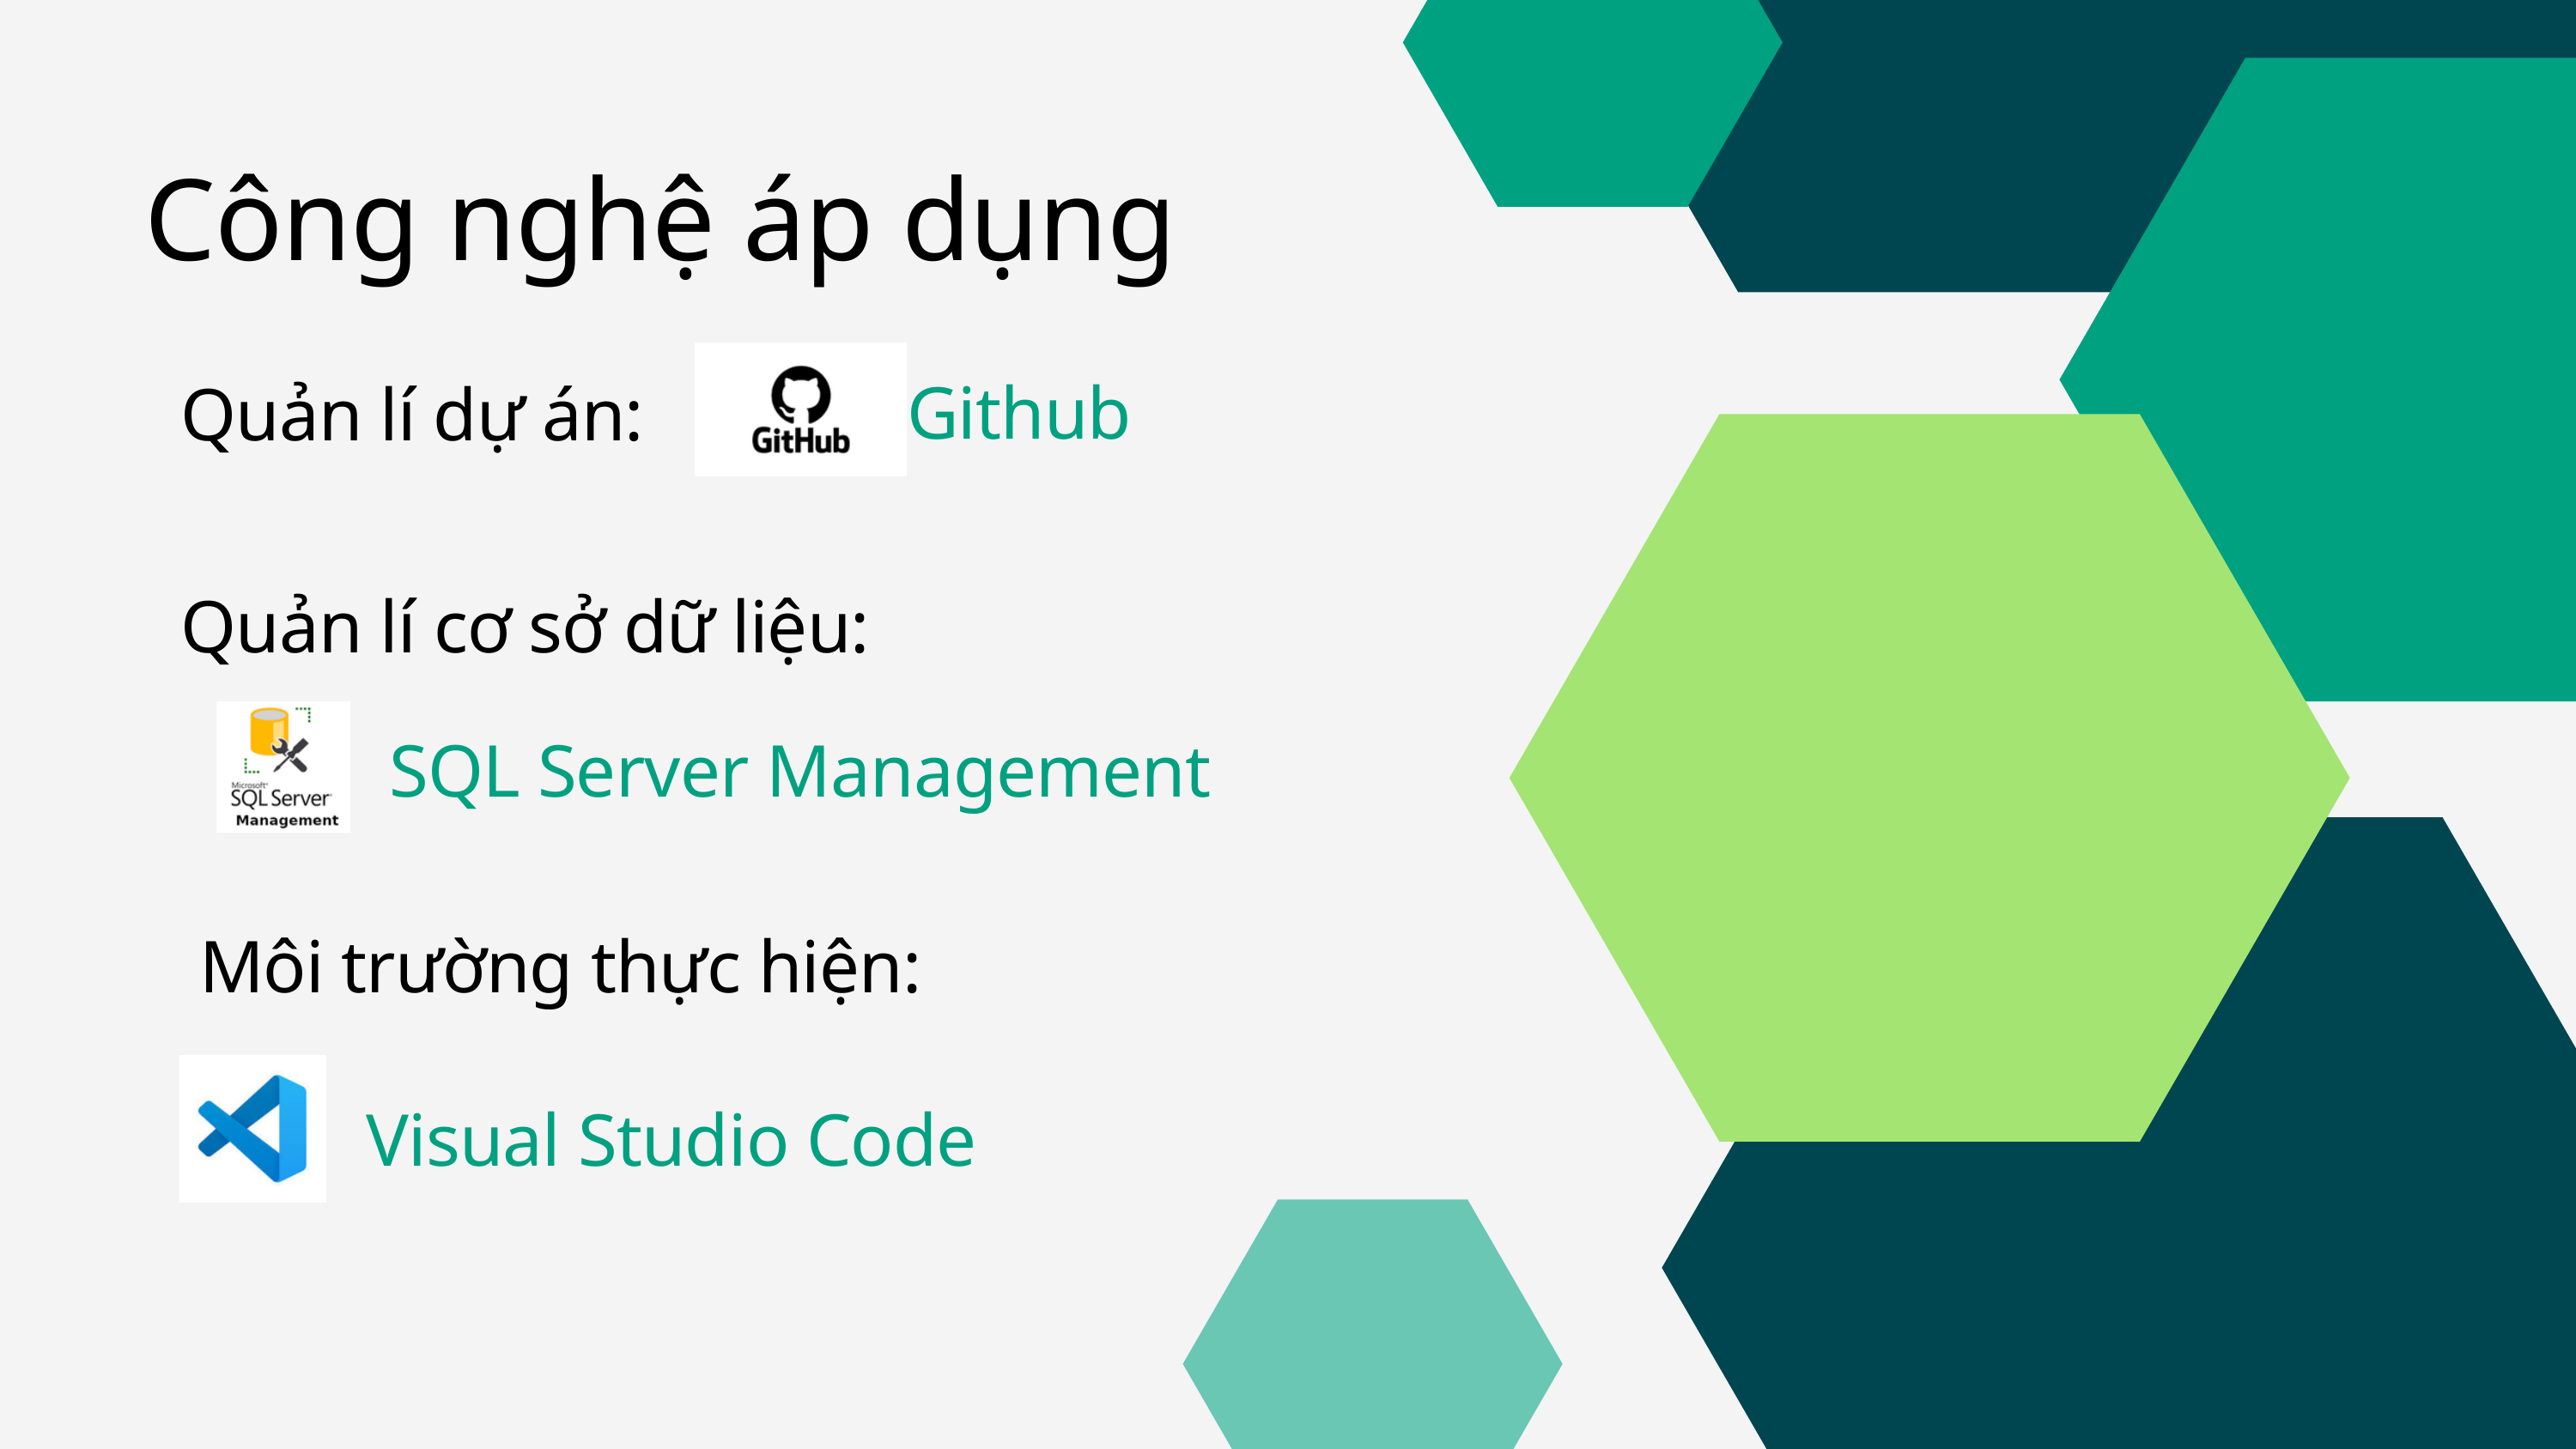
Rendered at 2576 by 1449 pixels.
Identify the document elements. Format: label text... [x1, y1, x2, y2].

text_box [179, 1055, 326, 1203]
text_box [1509, 414, 2350, 1143]
text_box Quản lí dự án: [180, 361, 691, 455]
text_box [1662, 816, 2576, 1449]
text_box Quản lí cơ sở dữ liệu: [180, 573, 951, 667]
text_box Github [906, 360, 1150, 453]
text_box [1485, 0, 2576, 293]
text_box SQL Server Management [389, 718, 1322, 812]
text_box Visual Studio Code [366, 1088, 1057, 1181]
text_box [216, 701, 350, 833]
text_box Công nghệ áp dụng [144, 136, 1403, 283]
text_box [695, 343, 908, 476]
text_box Môi trường thực hiện: [199, 913, 941, 1008]
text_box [1402, 0, 1783, 208]
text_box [2059, 58, 2576, 702]
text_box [1182, 1199, 1563, 1449]
